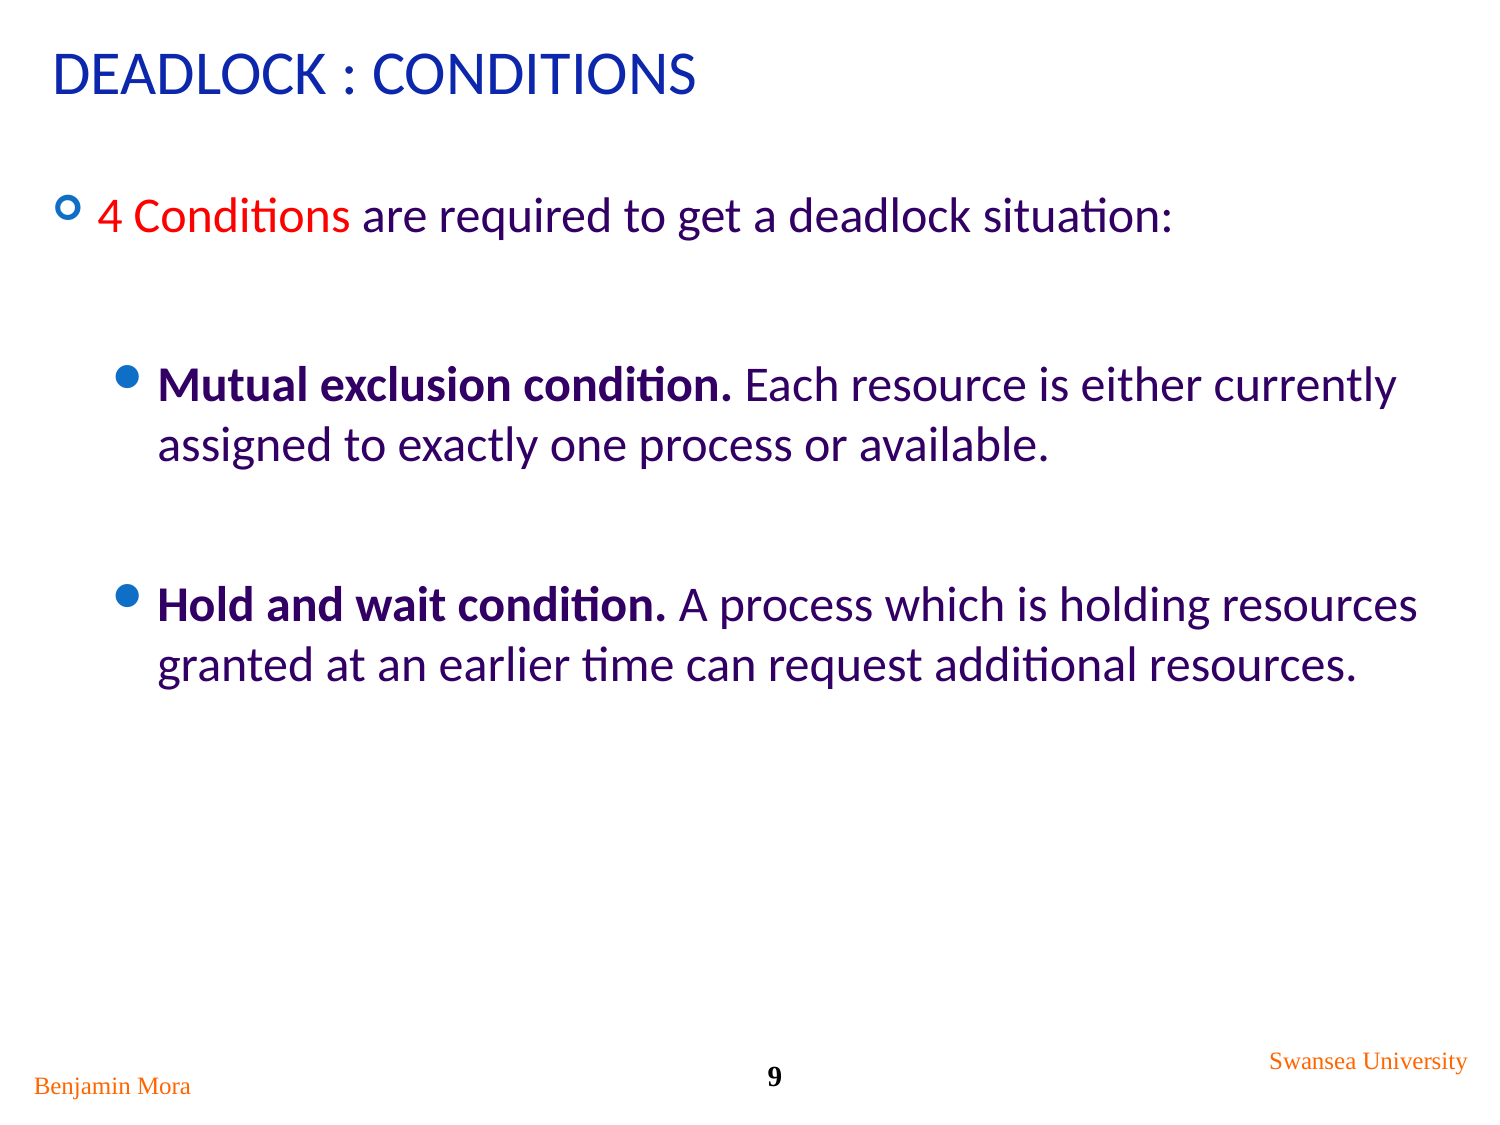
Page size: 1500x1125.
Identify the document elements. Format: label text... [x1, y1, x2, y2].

list 4 Conditions are required to get a deadlock situation: Mutual exclusion condition. Each resource is either currently assigned to exactly one process or available. Hold and wait condition. A process which is holding resources granted at an earlier time can request additional resources. [37, 174, 1488, 1038]
text_box 9 [675, 1049, 875, 1100]
title Deadlock : Conditions [37, 24, 1463, 163]
text_box Benjamin Mora [12, 1062, 213, 1108]
text_box Swansea University [1249, 1038, 1488, 1083]
